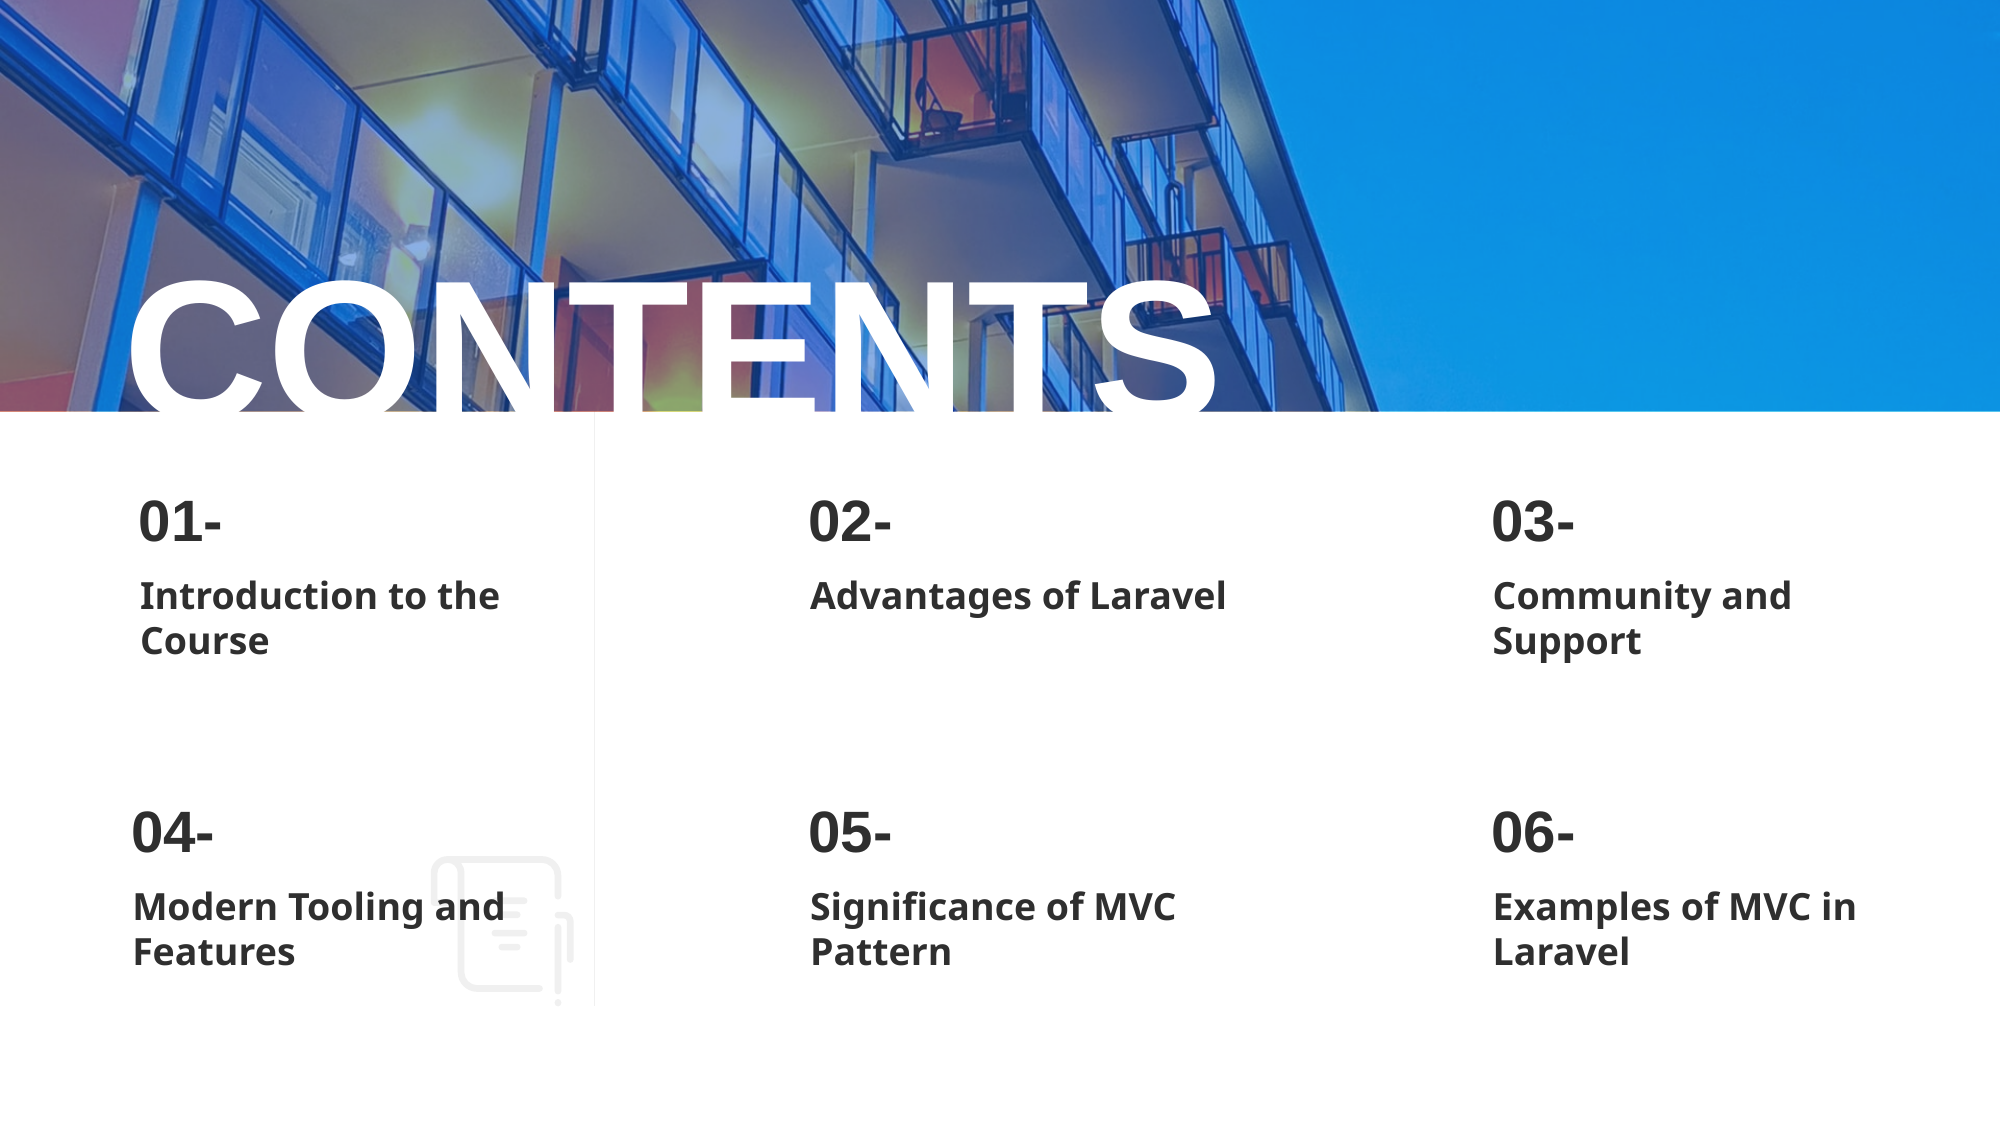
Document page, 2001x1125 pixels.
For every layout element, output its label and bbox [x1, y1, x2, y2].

text_box [0, 0, 2000, 937]
